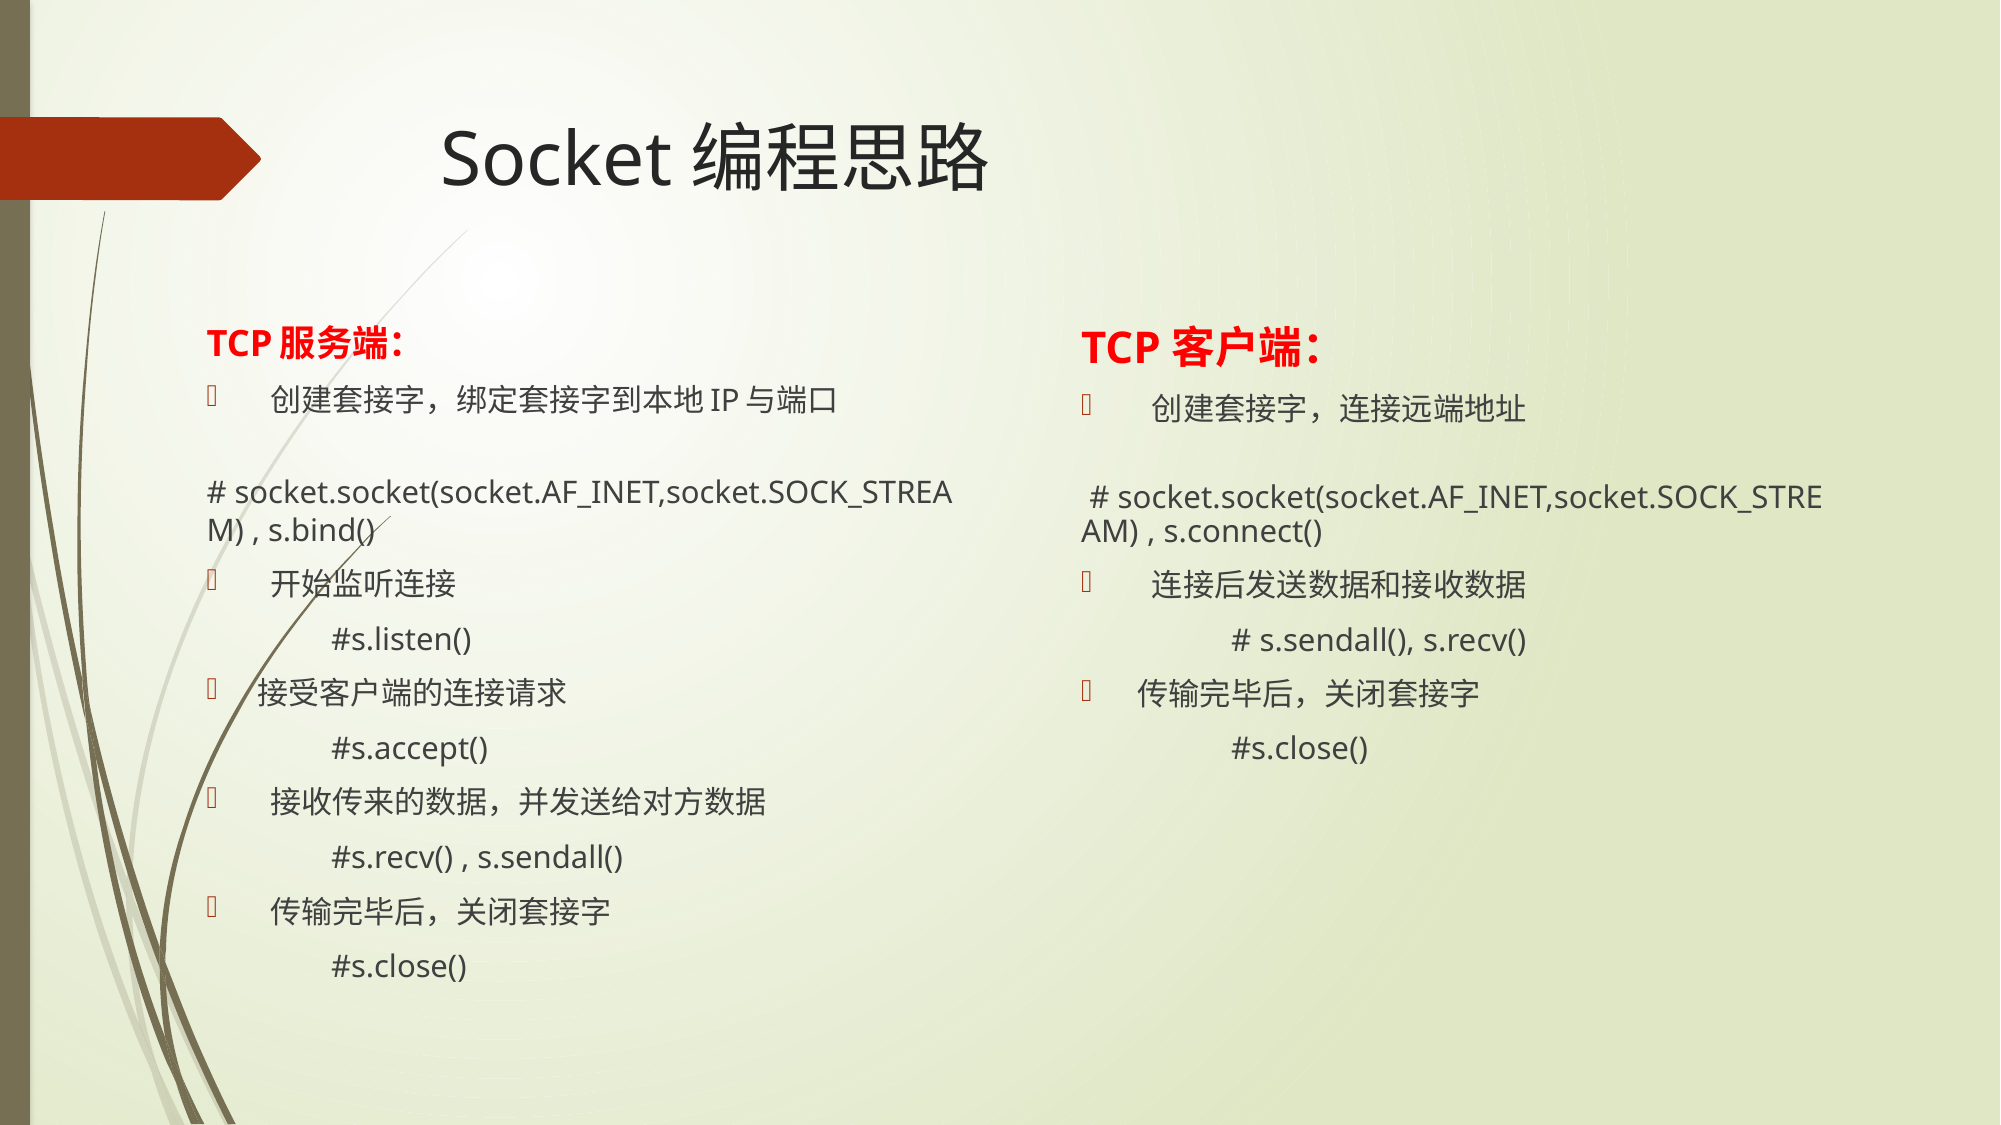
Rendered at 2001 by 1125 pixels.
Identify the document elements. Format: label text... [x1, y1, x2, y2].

text_box TCP客户端： 创建套接字，连接远端地址 # socket.socket(socket.AF_INET,socket.SOCK_STREAM) , s.connect() 连接后发送数据和接收数据 # s.sendall(), s.recv() 传输完毕后，关闭套接字 #s.close() [1066, 312, 1854, 997]
list TCP服务端： 创建套接字，绑定套接字到本地IP与端口 # socket.socket(socket.AF_INET,socket.SOCK_STREAM) , s.bind() 开始监听连接 #s.listen() 接受客户端的连接请求 #s.accept() 接收传来的数据，并发送给对方数据 #s.recv() , s.sendall() 传输完毕后，关闭套接字 #s.close() [191, 312, 980, 997]
title Socket编程思路 [425, 102, 1888, 313]
